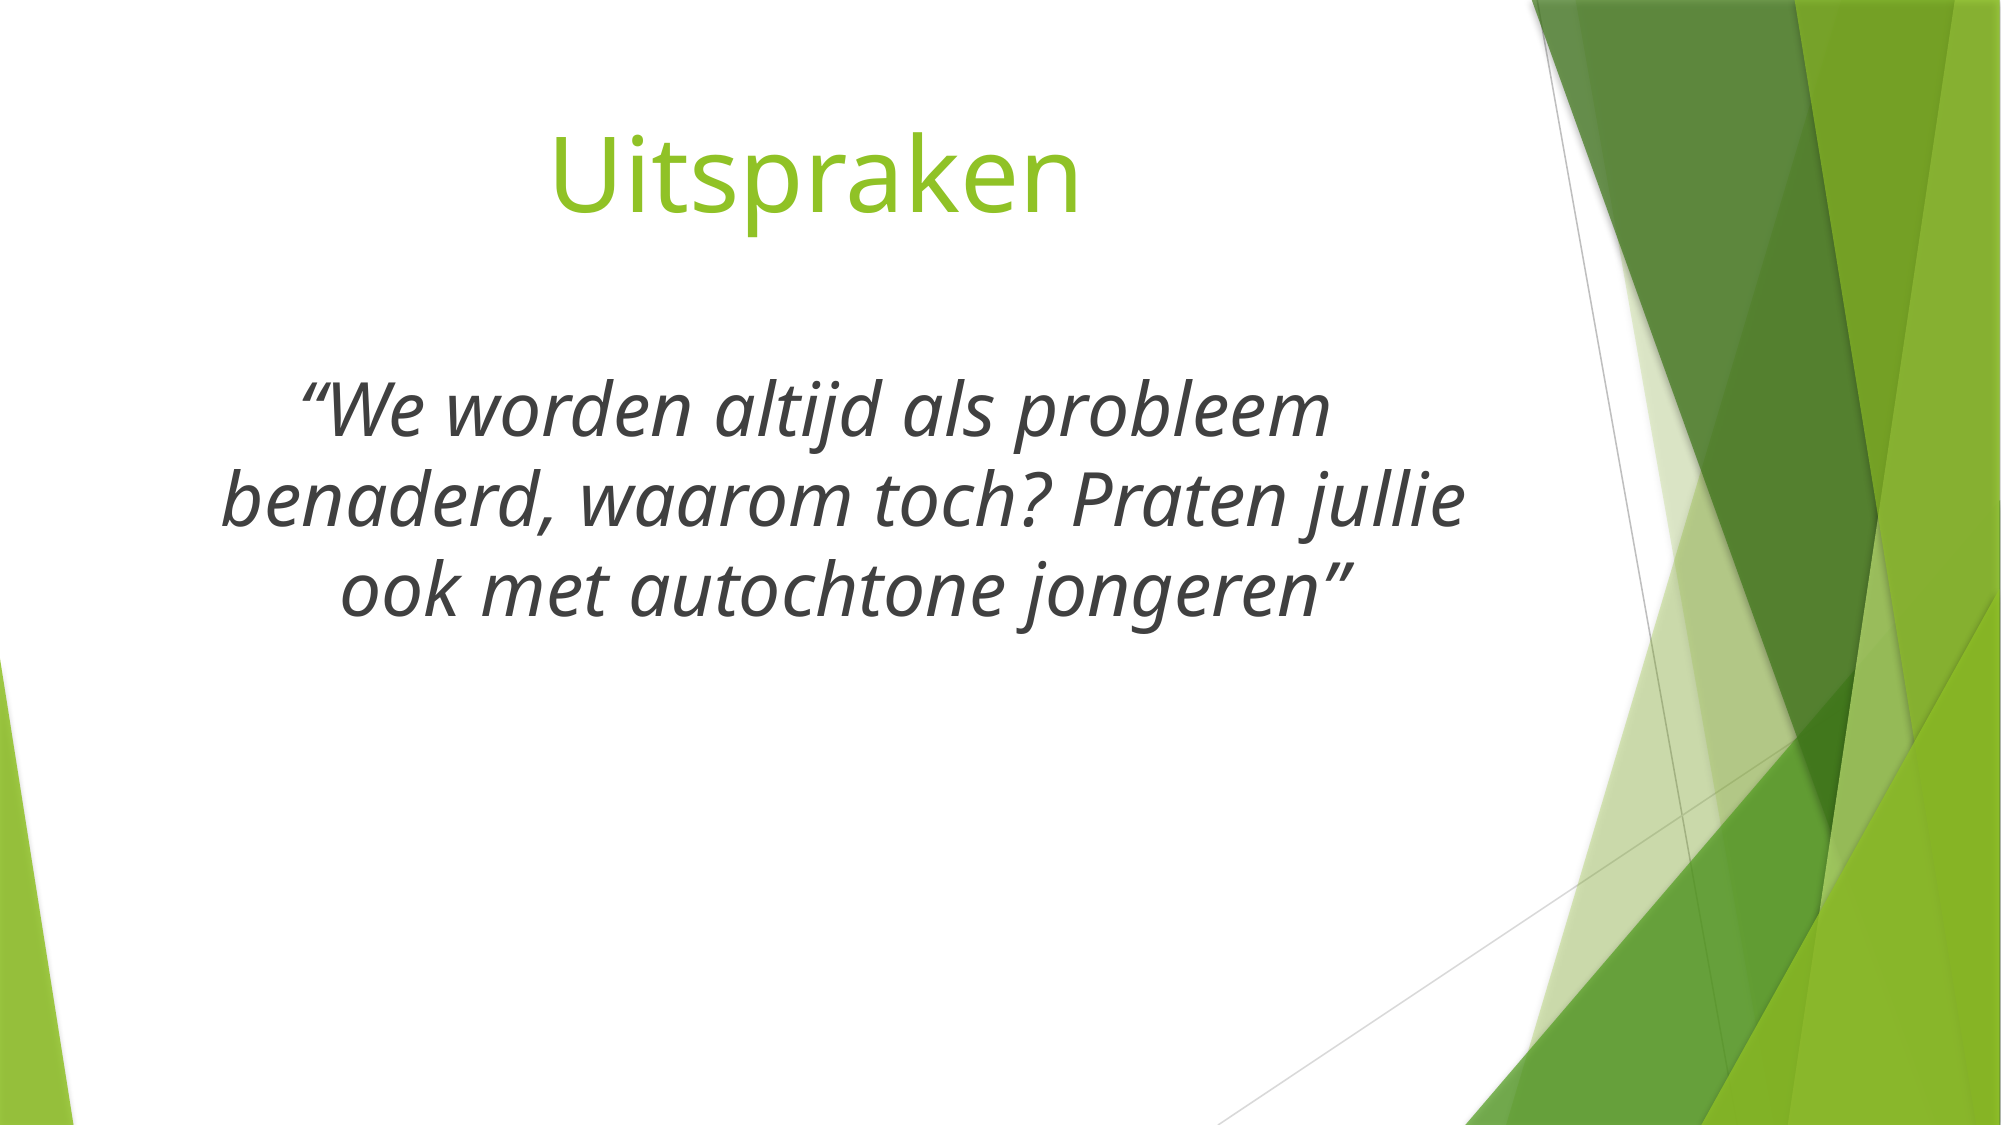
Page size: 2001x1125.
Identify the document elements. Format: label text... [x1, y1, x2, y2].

title Uitspraken [111, 99, 1522, 317]
list “We worden altijd als probleem benaderd, waarom toch? Praten jullie ook met autochtone jongeren” [111, 354, 1522, 992]
